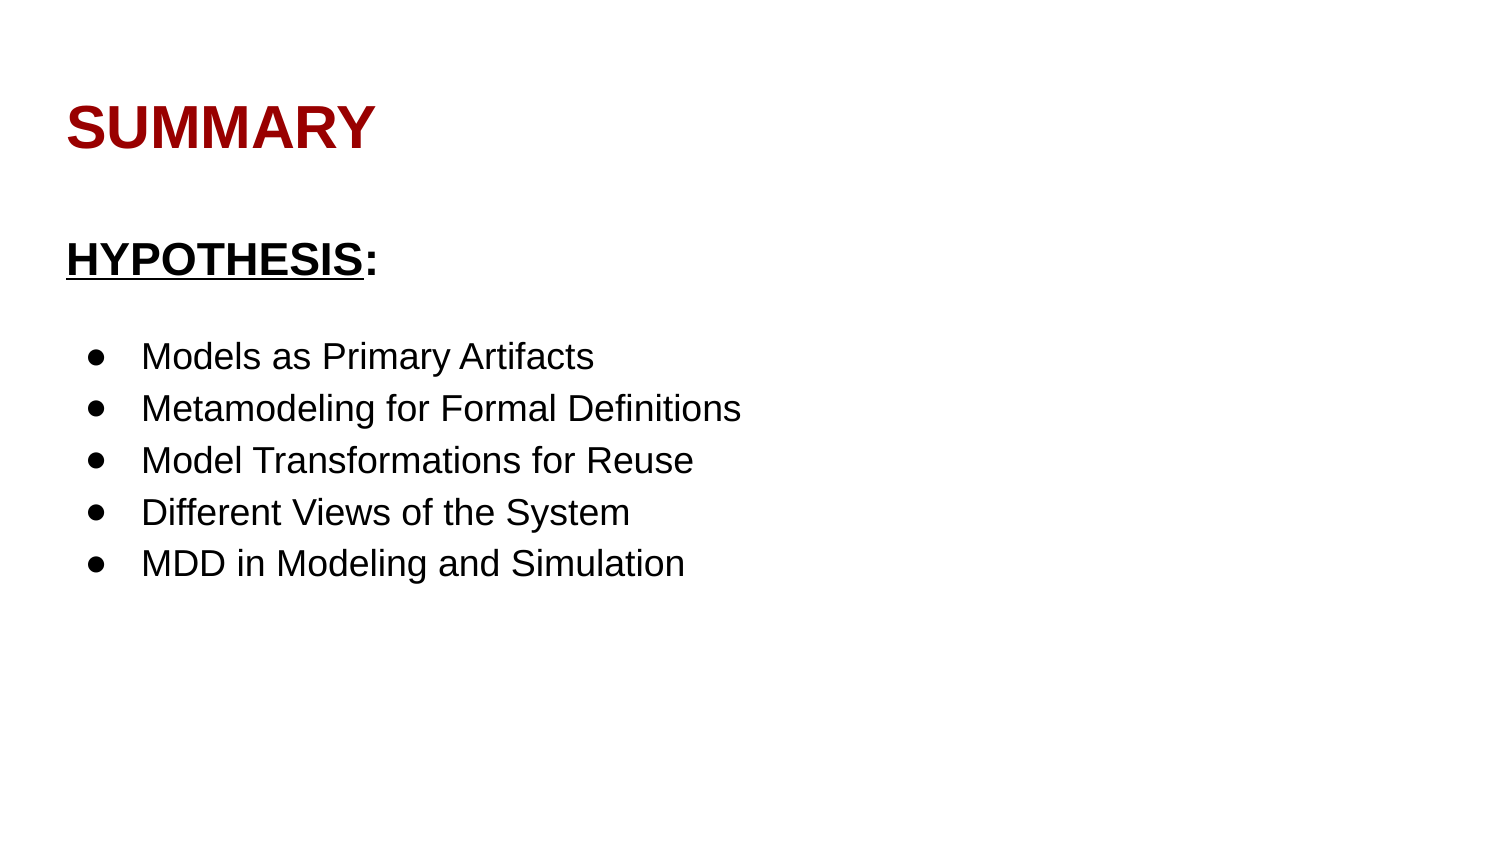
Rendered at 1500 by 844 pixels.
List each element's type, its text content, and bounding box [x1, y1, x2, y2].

title SUMMARY HYPOTHESIS: [51, 72, 1449, 310]
list Models as Primary Artifacts Metamodeling for Formal Definitions Model Transformations for Reuse Different Views of the System MDD in Modeling and Simulation [51, 310, 1449, 639]
